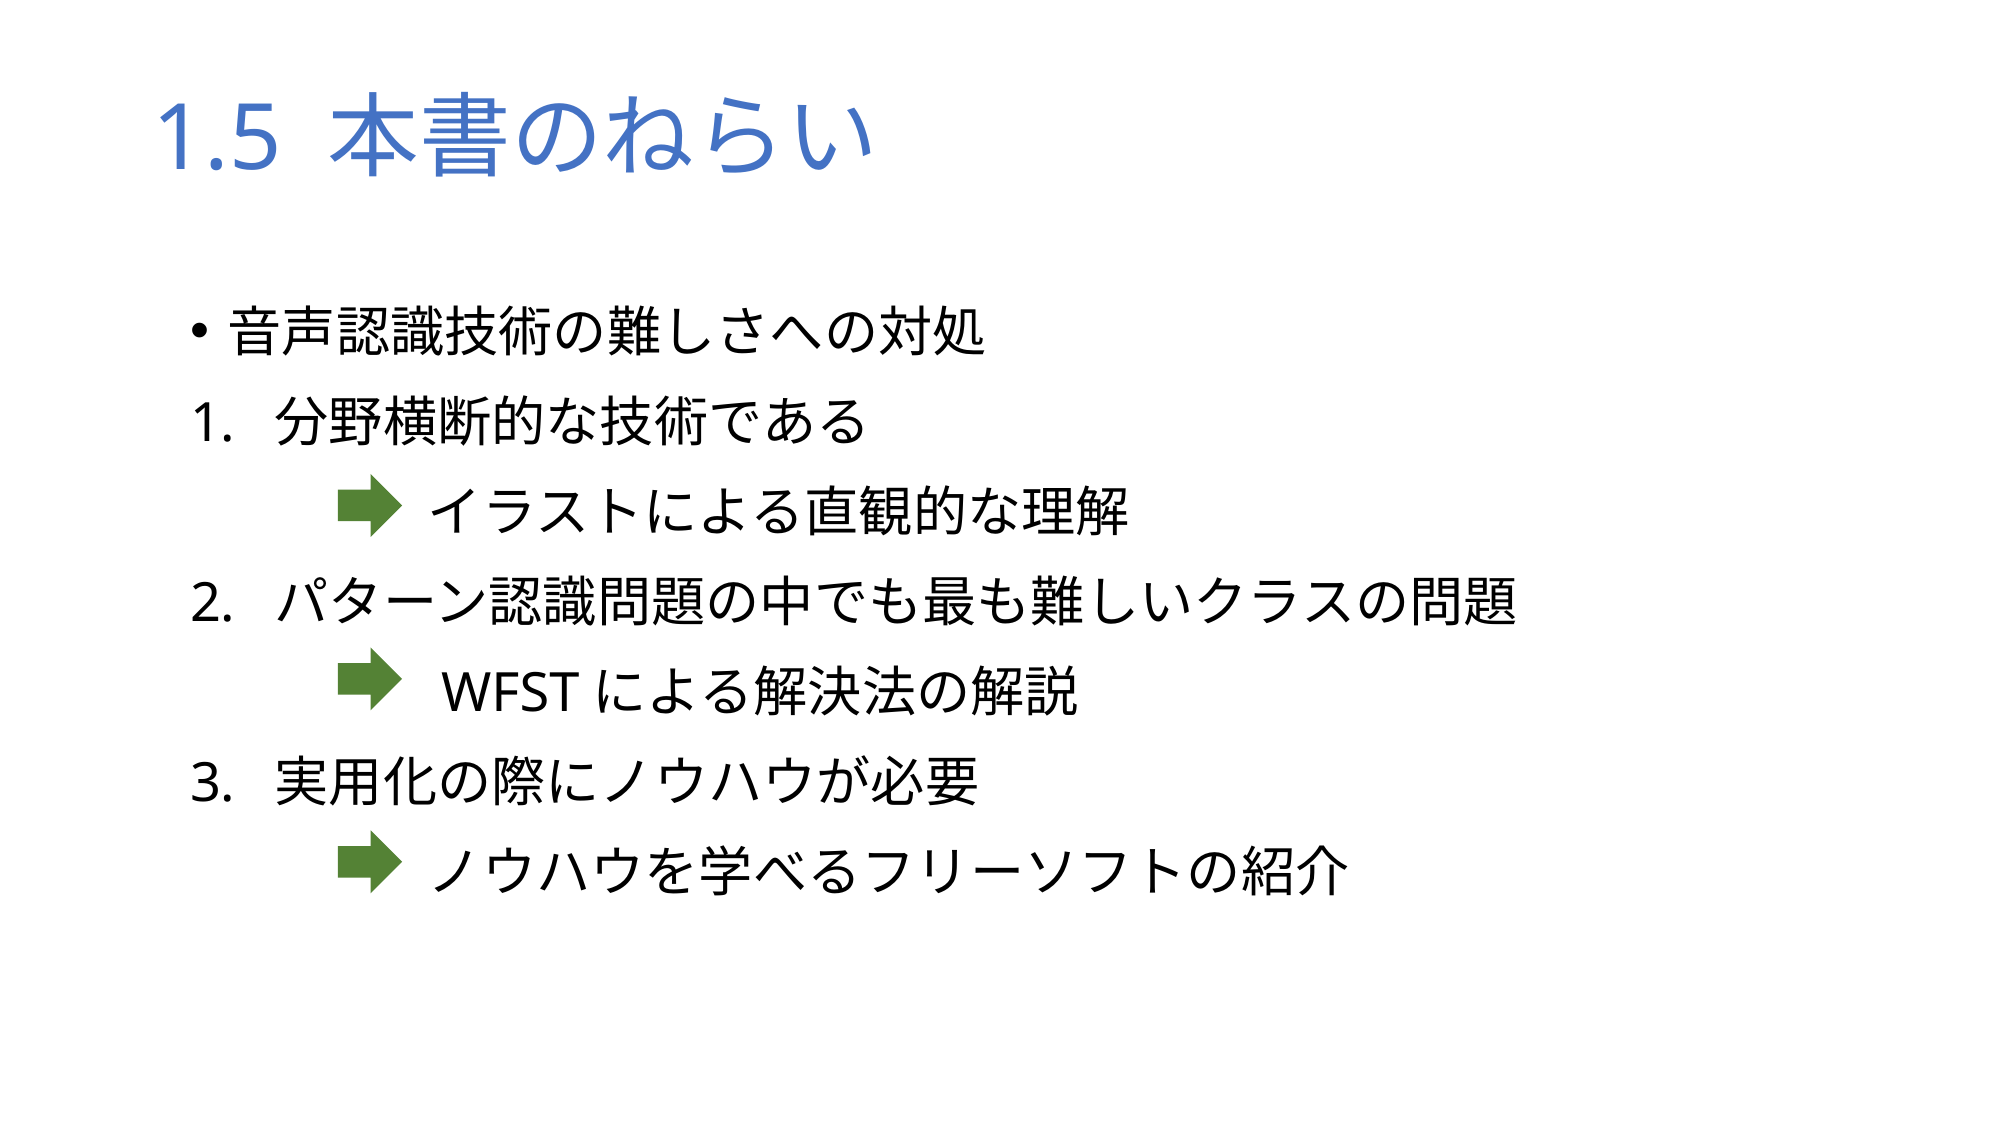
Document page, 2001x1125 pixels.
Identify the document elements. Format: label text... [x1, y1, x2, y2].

text_box [336, 827, 404, 896]
text_box [336, 644, 404, 713]
list 音声認識技術の難しさへの対処 分野横断的な技術である イラストによる直観的な理解 パターン認識問題の中でも最も難しいクラスの問題 WFSTによる解決法の解説 実用化の際にノウハウが必要 ノウハウを学べるフリーソフトの紹介 [175, 289, 1700, 1004]
text_box [336, 471, 404, 540]
title 1.5 本書のねらい [137, 59, 1863, 220]
